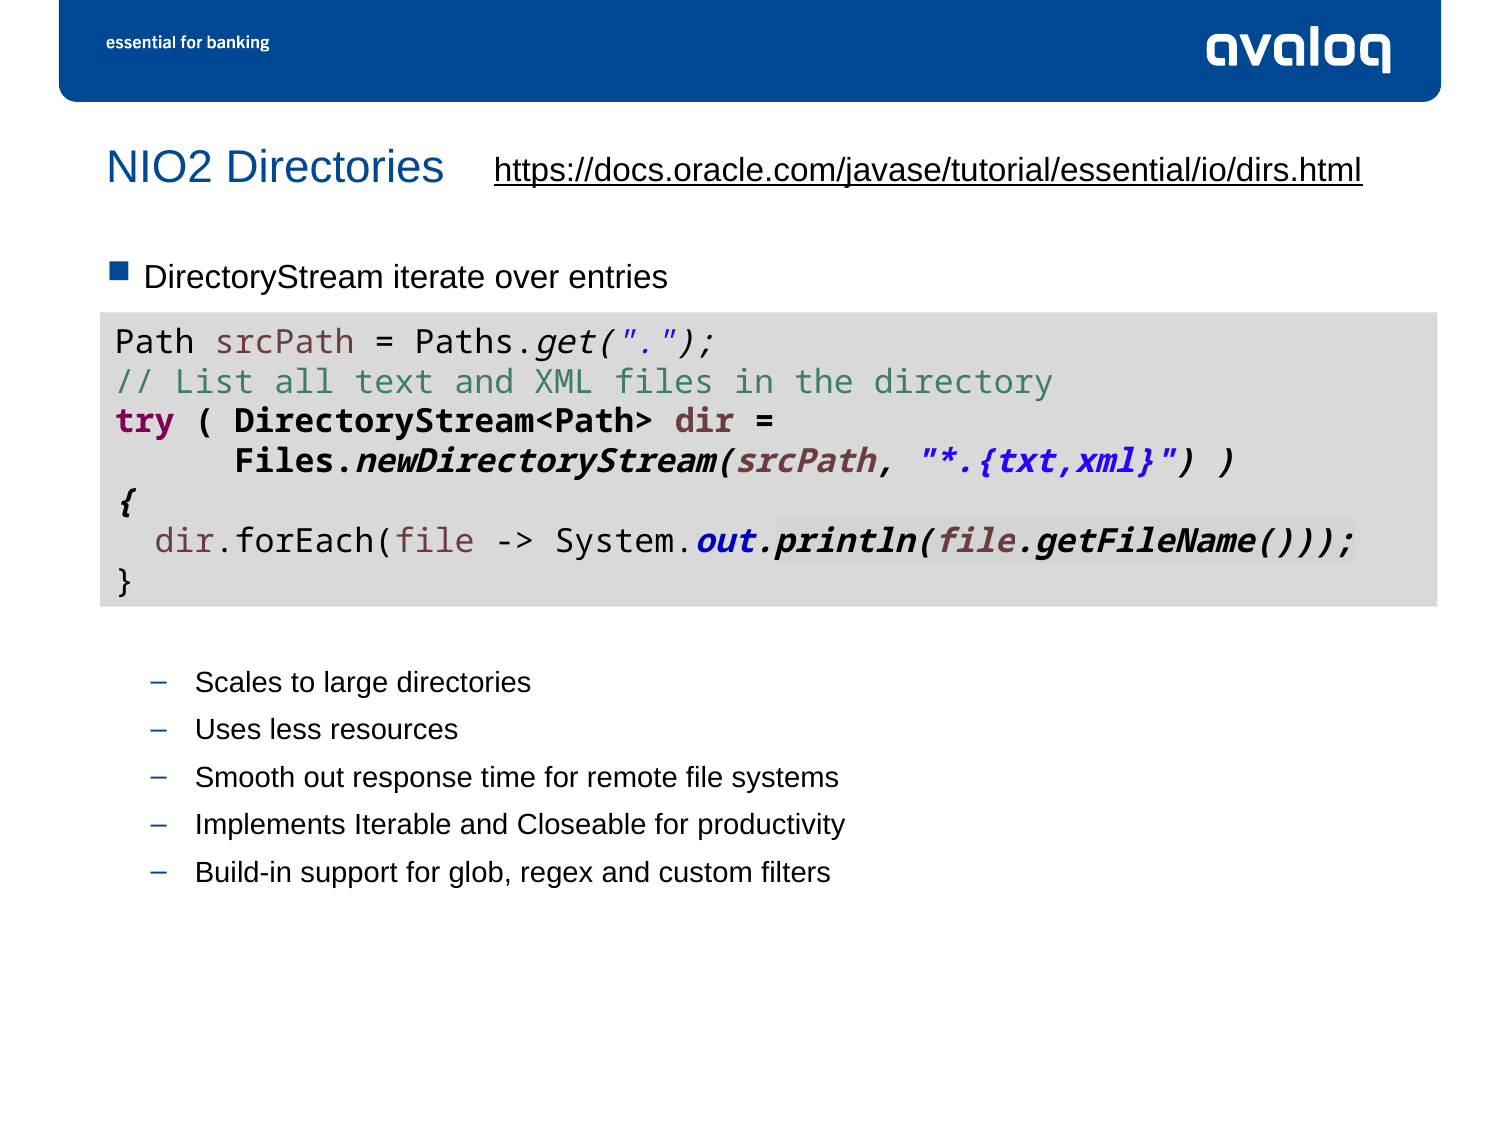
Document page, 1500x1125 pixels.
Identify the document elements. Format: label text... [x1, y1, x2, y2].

text_box https://docs.oracle.com/javase/tutorial/essential/io/dirs.html [479, 141, 1388, 196]
title NIO2 Directories [105, 142, 1394, 215]
list DirectoryStream iterate over entries Scales to large directories Uses less resources Smooth out response time for remote file systems Implements Iterable and Closeable for productivity Build-in support for glob, regex and custom filters [105, 607, 1394, 1042]
list DirectoryStream iterate over entries Scales to large directories Uses less resources Smooth out response time for remote file systems Implements Iterable and Closeable for productivity Build-in support for glob, regex and custom filters [105, 255, 1394, 312]
text_box Path srcPath = Paths.get("."); // List all text and XML files in the directory try ( DirectoryStream<Path> dir = Files.newDirectoryStream(srcPath, "*.{txt,xml}") ) { dir.forEach(file -> System.out.println(file.getFileName())); } [99, 312, 1438, 607]
